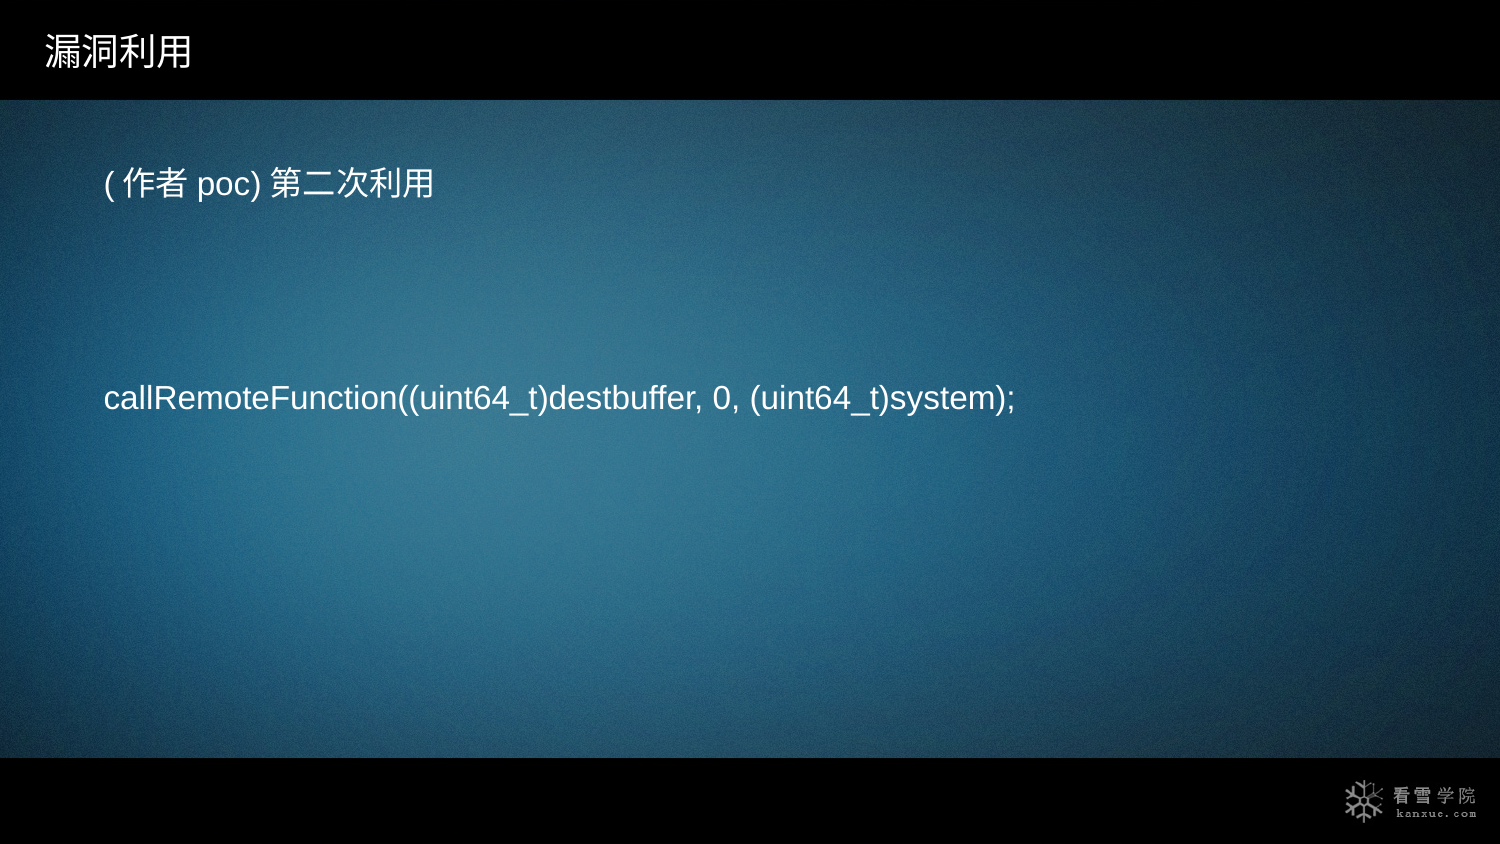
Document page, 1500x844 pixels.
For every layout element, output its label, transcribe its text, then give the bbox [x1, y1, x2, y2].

text_box 漏洞利用 [29, 20, 1471, 80]
picture [0, 0, 1500, 844]
text_box (作者poc)第二次利用 callRemoteFunction((uint64_t)destbuffer, 0, (uint64_t)system); [88, 126, 1425, 706]
